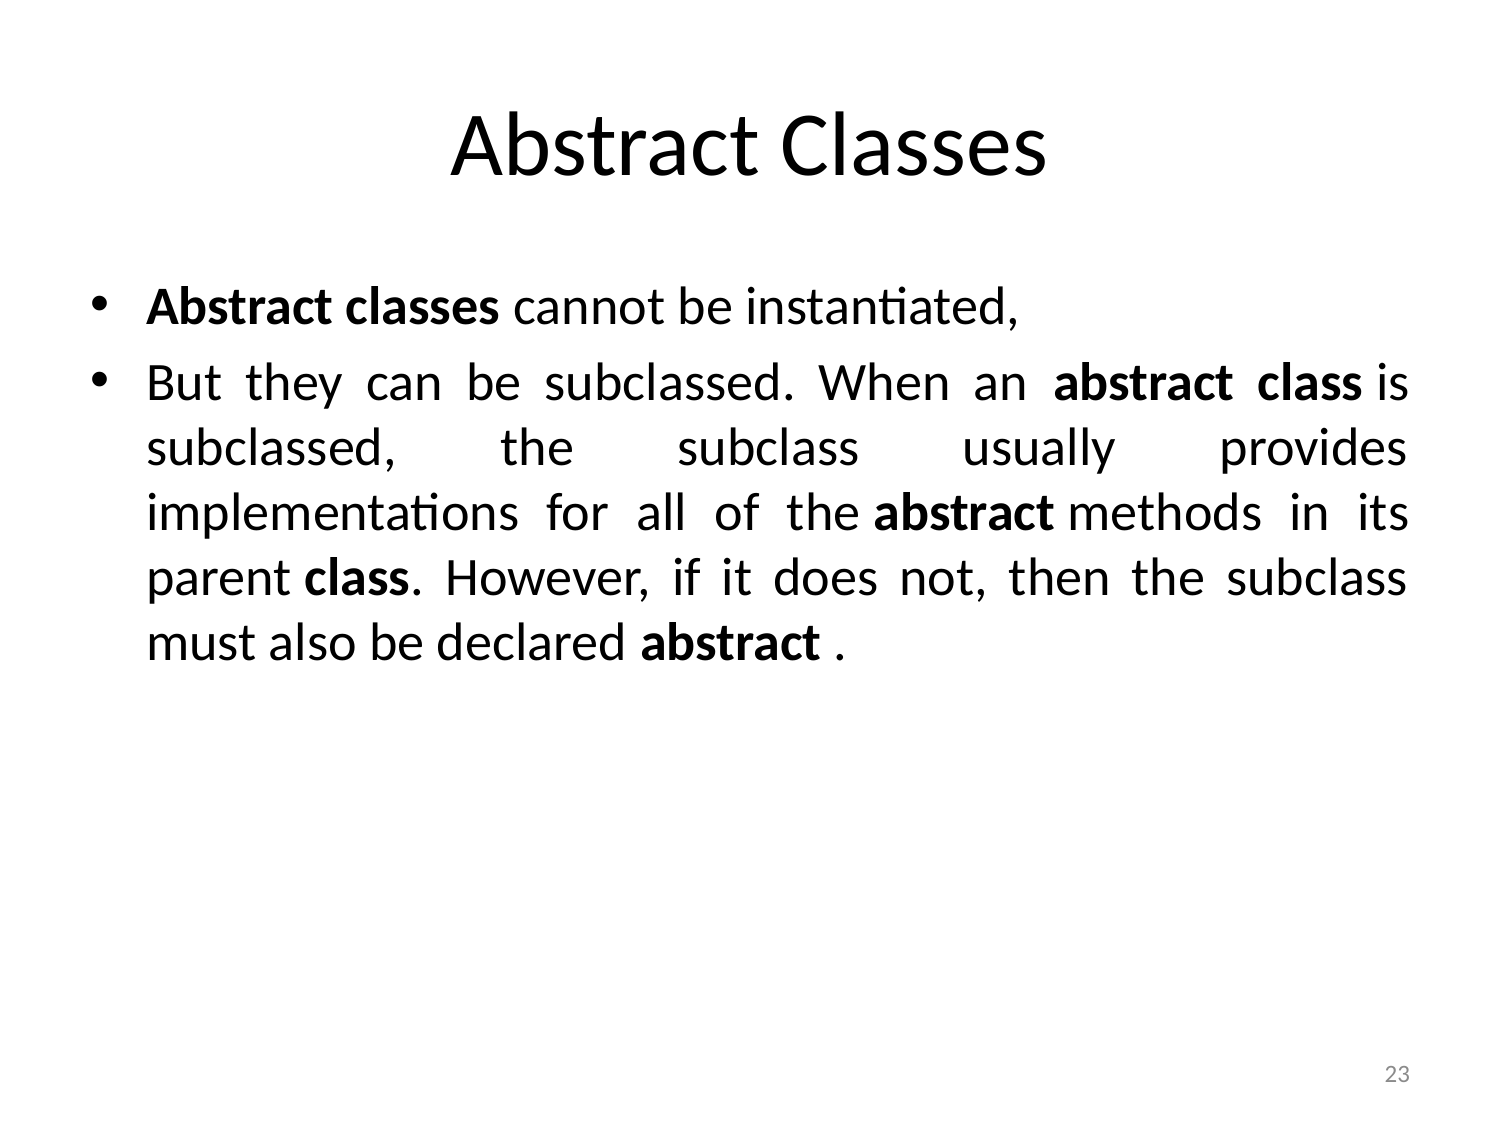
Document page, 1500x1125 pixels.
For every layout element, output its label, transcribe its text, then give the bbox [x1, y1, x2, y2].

title Abstract Classes [75, 45, 1425, 233]
slide_number 23 [1074, 1042, 1425, 1103]
list Abstract classes cannot be instantiated, But they can be subclassed. When an abstract class is subclassed, the subclass usually provides implementations for all of the abstract methods in its parent class. However, if it does not, then the subclass must also be declared abstract . [75, 262, 1425, 1005]
